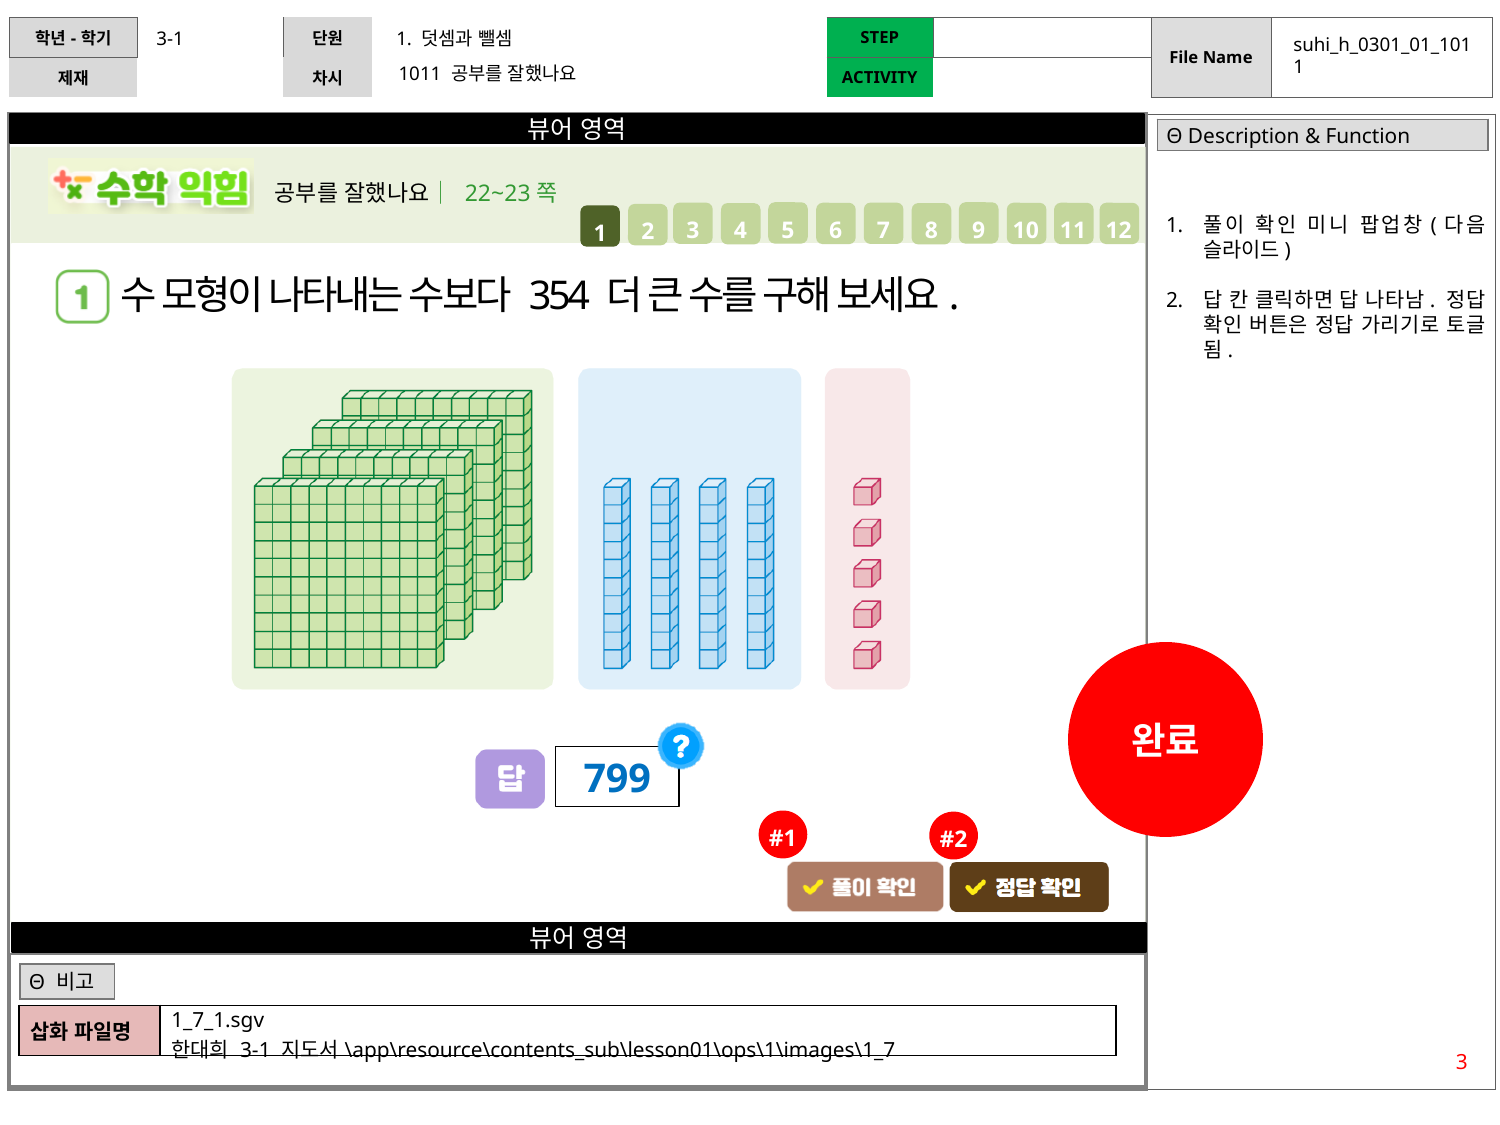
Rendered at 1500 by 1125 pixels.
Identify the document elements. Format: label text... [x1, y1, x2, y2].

text_box 2 [626, 214, 674, 252]
table_header 1_7_1.sgv 한대희 3-1 지도서\app\resource\contents_sub\lesson01\ops\1\images\1_7 [161, 1006, 1115, 1055]
table_header Θ Description & Function [1158, 120, 1487, 150]
text_box 3-1 [141, 18, 284, 55]
text_box 6 [814, 194, 856, 251]
text_box 11 [1045, 194, 1090, 251]
text_box 완료 [1065, 639, 1266, 840]
table_header 삽화 파일명 [20, 1006, 159, 1055]
picture [48, 158, 254, 214]
text_box 5 [767, 194, 815, 250]
text_box 9 [958, 194, 1006, 250]
text_box 풀이 확인 미니 팝업창(다음 슬라이드) 답 칸 클릭하면 답 나타남. 정답 확인 버튼은 정답 가리기로 토글 됨. [1151, 179, 1500, 444]
picture [197, 331, 946, 709]
text_box 10 [998, 194, 1045, 251]
text_box 4 [722, 214, 767, 251]
text_box 799 [555, 746, 680, 807]
text_box 1. 덧셈과 뺄셈 [381, 18, 538, 55]
text_box #2 [927, 809, 981, 858]
text_box 1011 공부를 잘했나요 [383, 54, 635, 91]
text_box 8 [912, 194, 958, 251]
picture [52, 267, 111, 327]
text_box suhi_h_0301_01_1011 [1278, 25, 1489, 91]
text_box 수 모형이 나타내는 수보다 354 더 큰 수를 구해 보세요. [105, 263, 1109, 326]
text_box 12 [1090, 194, 1152, 251]
text_box #1 [756, 808, 810, 861]
text_box 3 [674, 214, 722, 251]
picture [948, 858, 1111, 913]
text_box 7 [862, 194, 912, 251]
picture [650, 717, 711, 776]
text_box 공부를 잘했나요│ 22~23쪽 [259, 171, 808, 214]
picture [784, 858, 944, 913]
picture [471, 746, 548, 812]
text_box 1 [578, 214, 626, 253]
